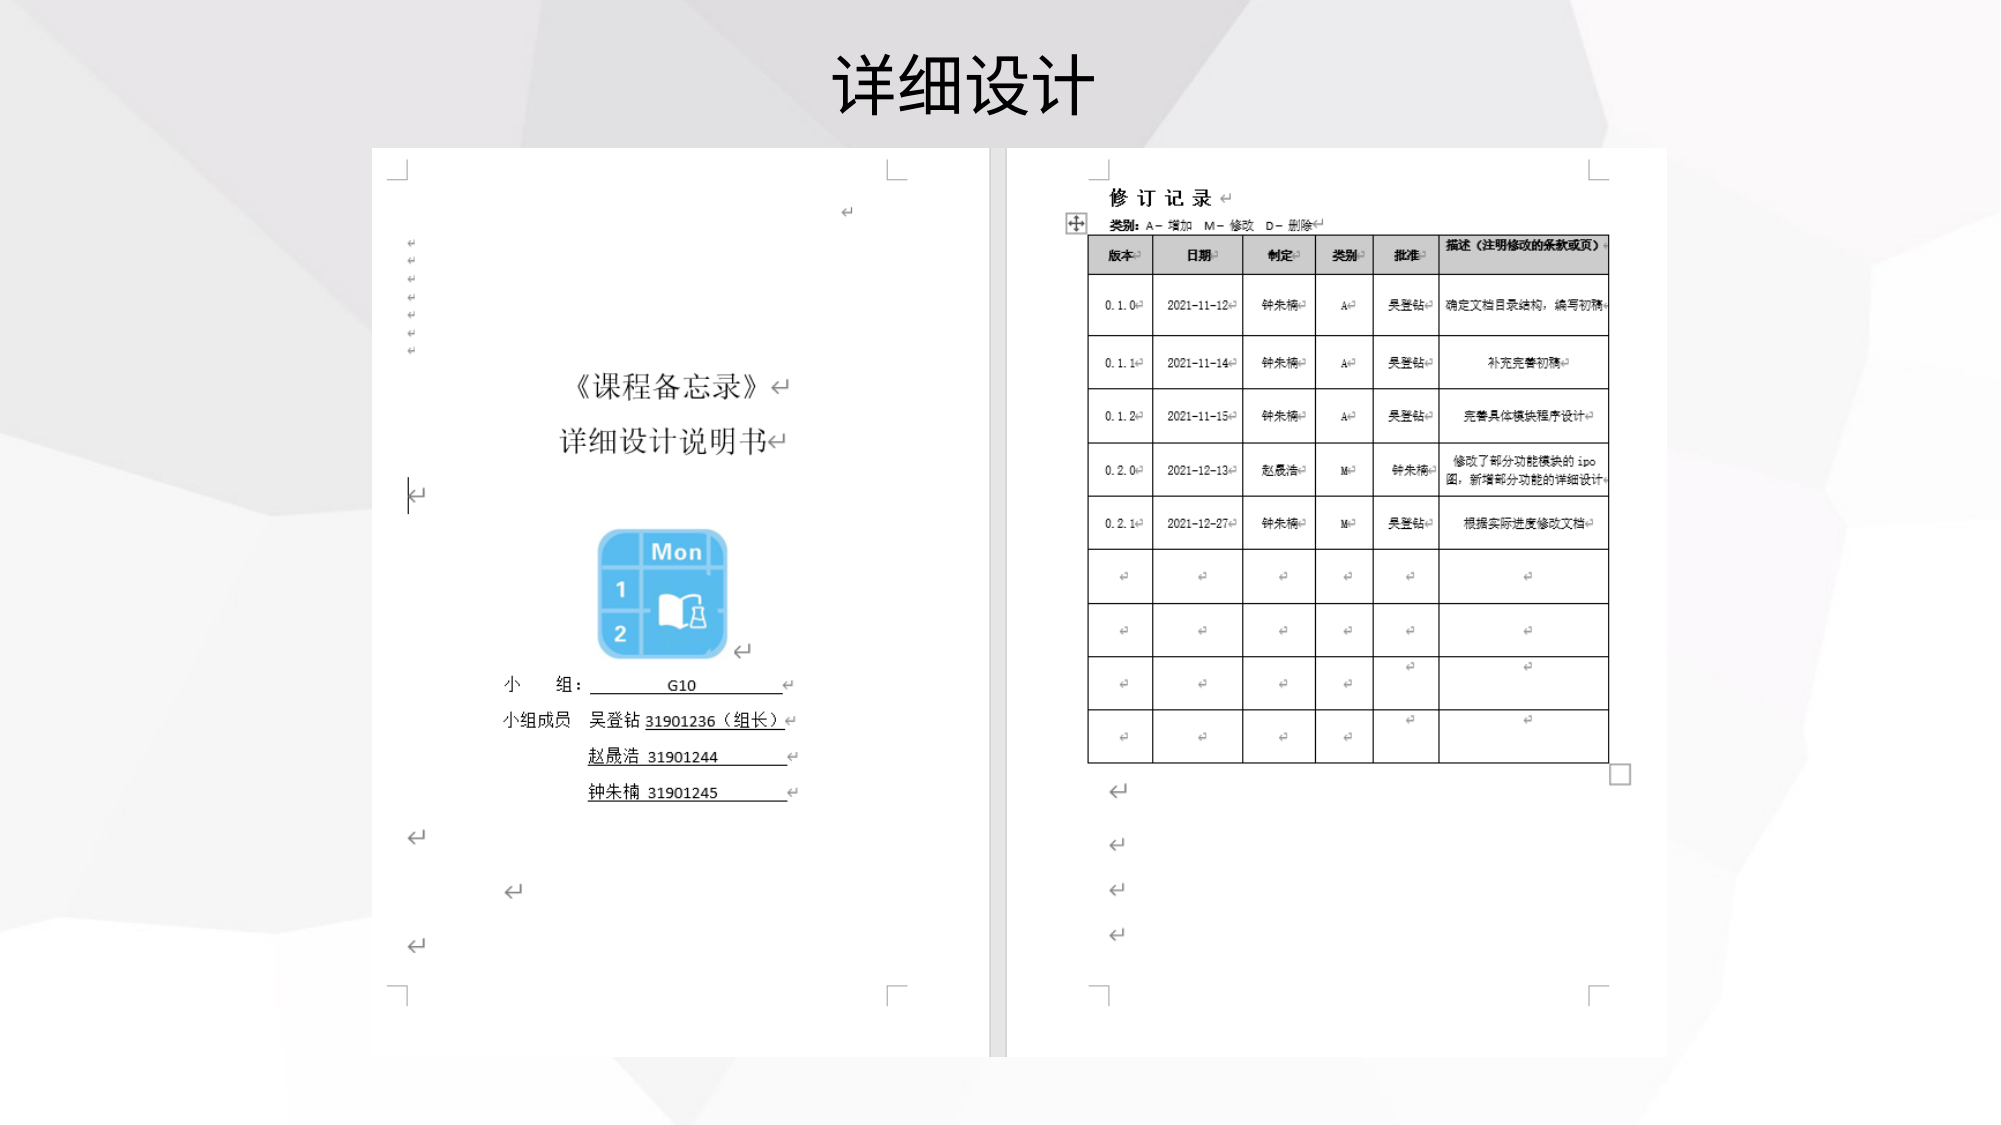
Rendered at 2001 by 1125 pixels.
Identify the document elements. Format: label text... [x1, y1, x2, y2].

picture [0, 0, 2001, 1125]
text_box 详细设计 [815, 36, 1113, 132]
